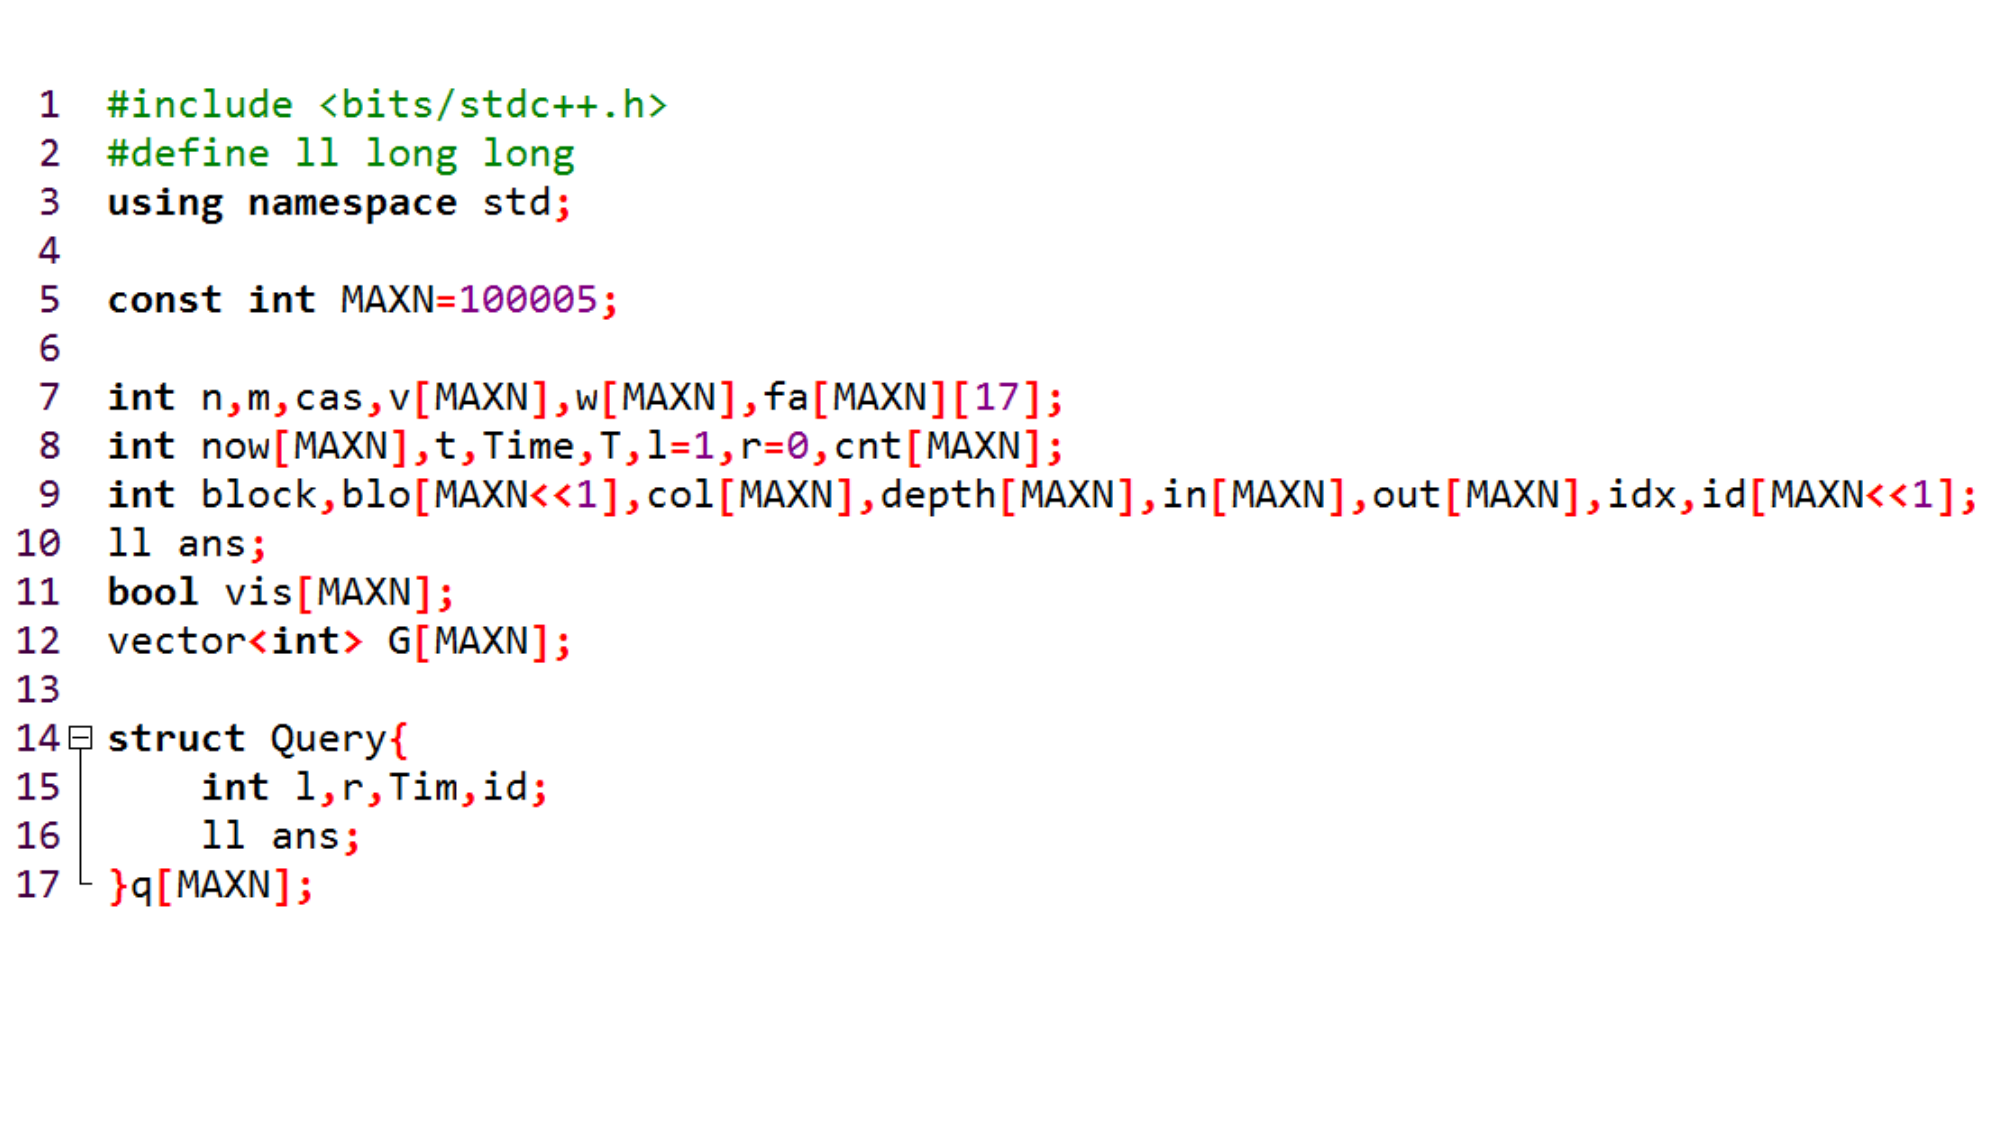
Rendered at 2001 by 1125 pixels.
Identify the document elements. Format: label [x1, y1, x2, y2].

list [0, 78, 1991, 914]
